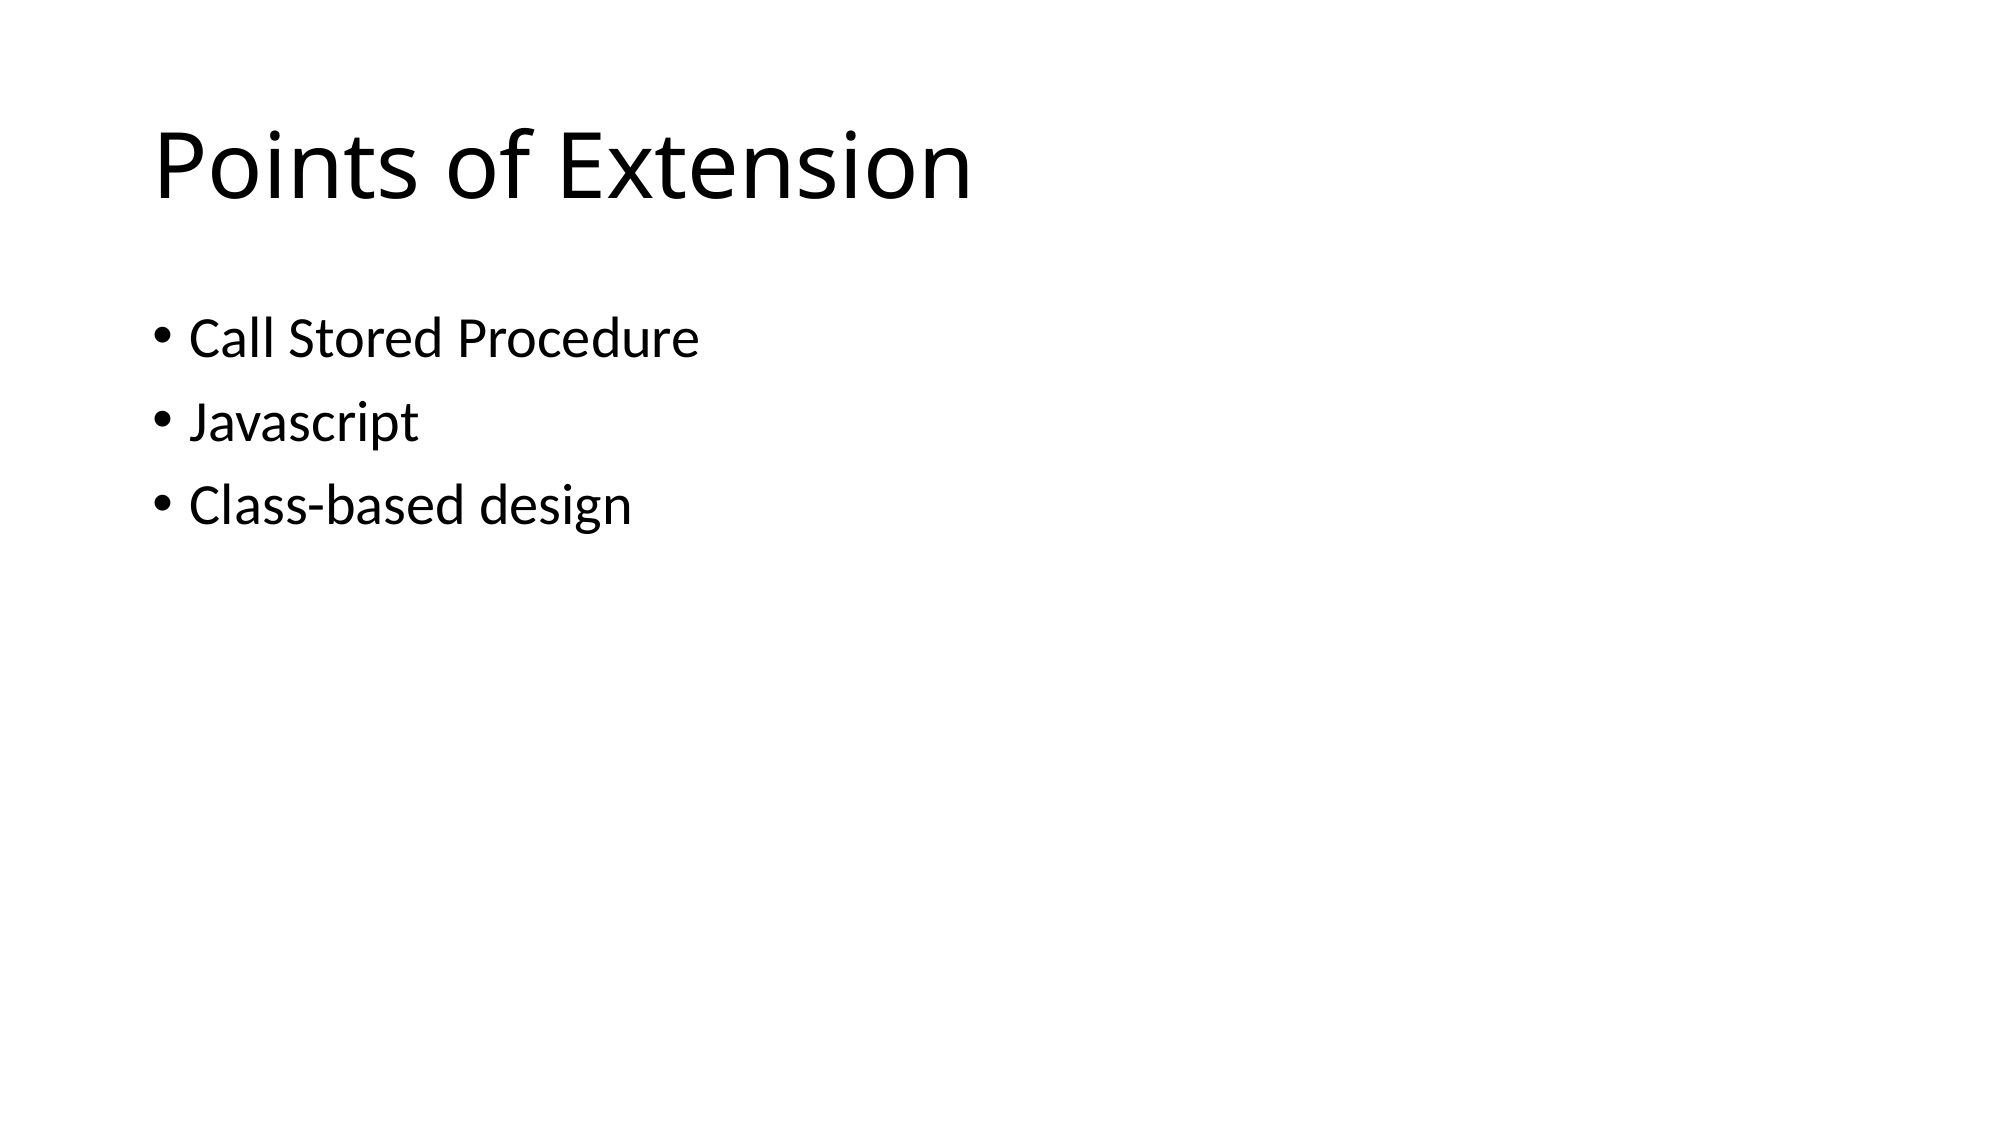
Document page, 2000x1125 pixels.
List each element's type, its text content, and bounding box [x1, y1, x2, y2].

list Call Stored Procedure Javascript Class-based design [137, 299, 1862, 1014]
title Points of Extension [137, 59, 1862, 278]
